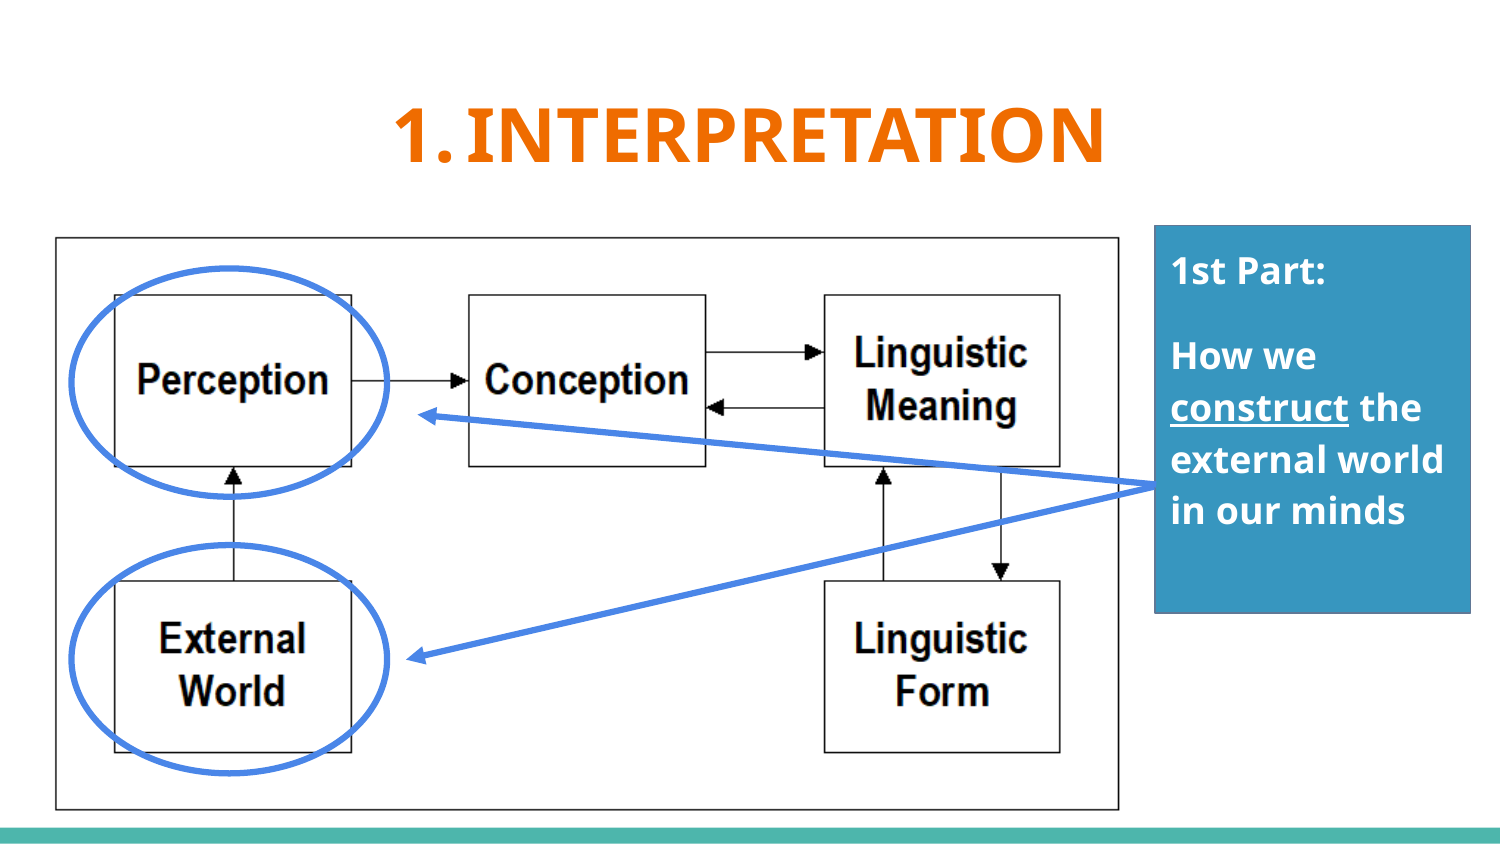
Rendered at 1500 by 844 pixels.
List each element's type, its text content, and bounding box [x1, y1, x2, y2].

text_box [405, 486, 1155, 660]
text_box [417, 414, 1157, 485]
picture [50, 233, 1122, 815]
list 1st Part: How we construct the external world in our minds [1155, 225, 1471, 613]
title INTERPRETATION [51, 72, 1449, 189]
